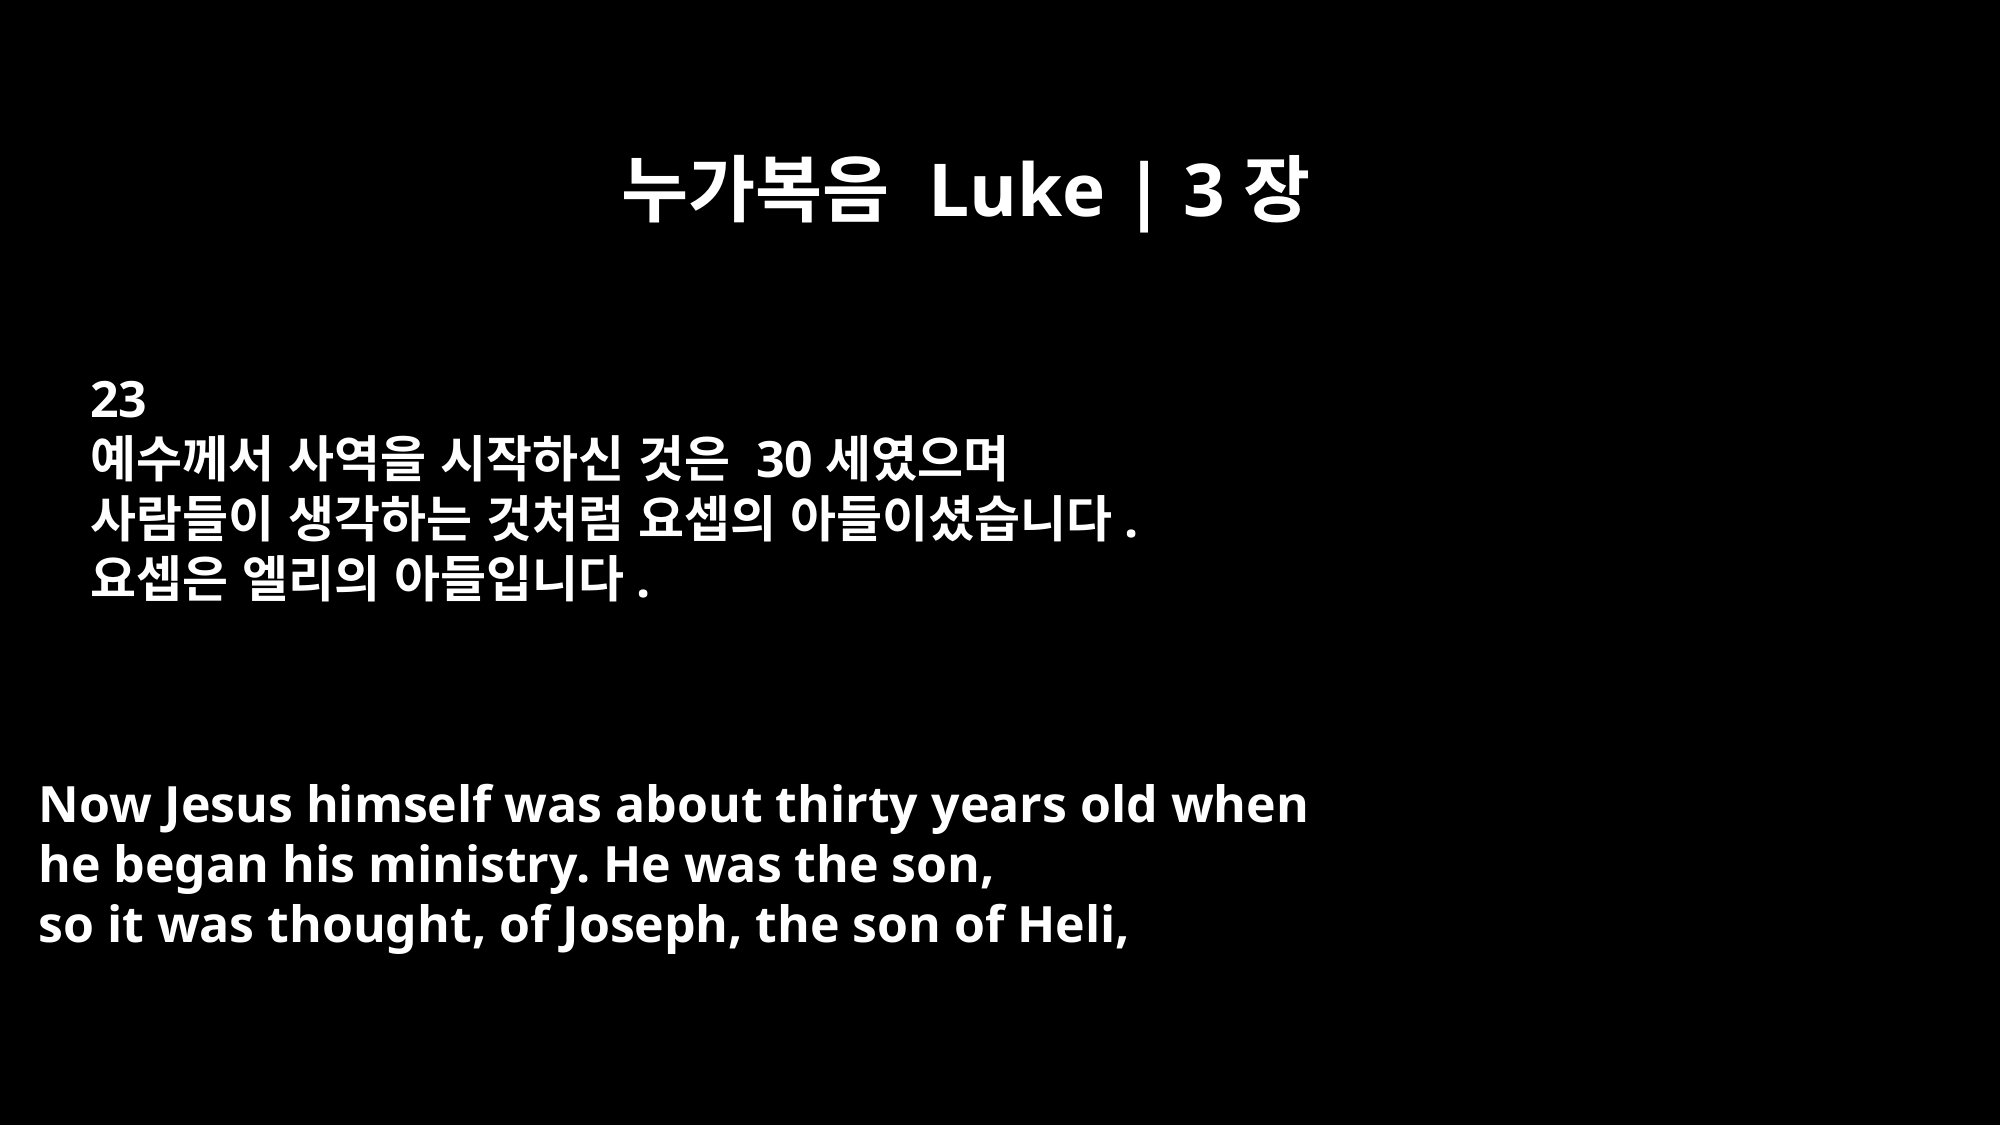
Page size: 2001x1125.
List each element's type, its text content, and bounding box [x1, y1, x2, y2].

text_box Now Jesus himself was about thirty years old when he began his ministry. He was the son, so it was thought, of Joseph, the son of Heli, [23, 764, 1337, 960]
text_box 23 예수께서 사역을 시작하신 것은 30세였으며 사람들이 생각하는 것처럼 요셉의 아들이셨습니다. 요셉은 엘리의 아들입니다. [75, 359, 1167, 615]
text_box 누가복음 Luke | 3장 [606, 136, 1326, 239]
